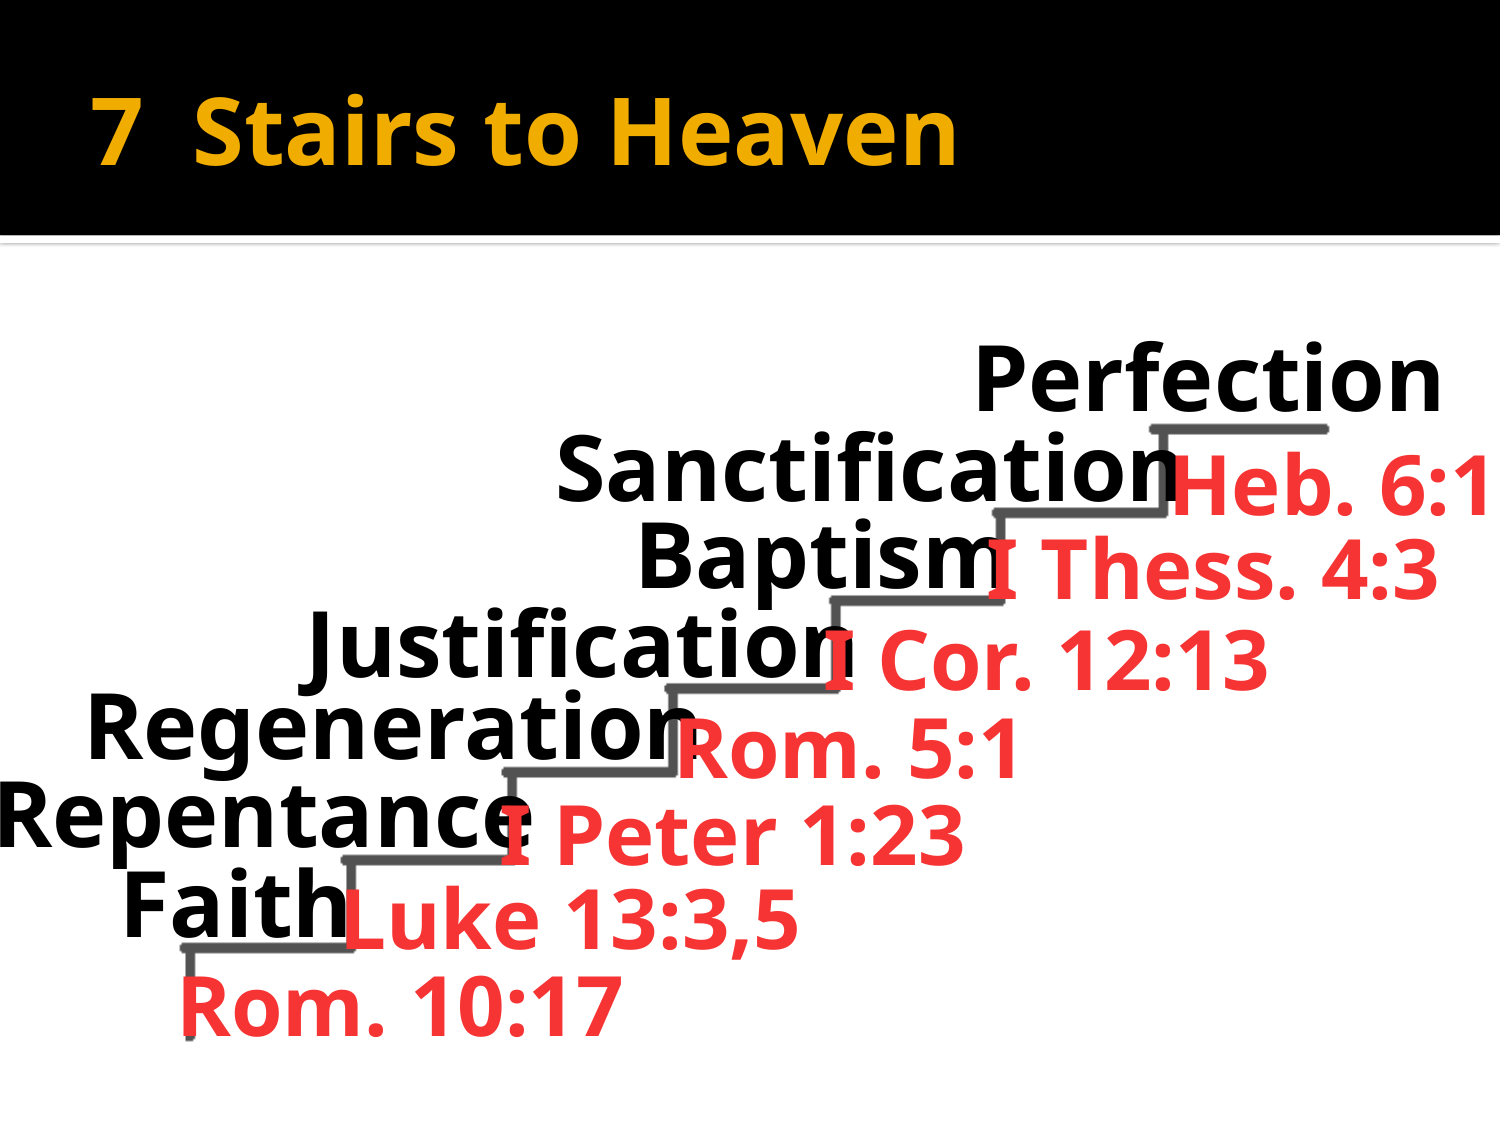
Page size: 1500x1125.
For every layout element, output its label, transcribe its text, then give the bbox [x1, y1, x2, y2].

title 7 Stairs to Heaven [75, 25, 1425, 231]
text_box Perfection [1348, 312, 1462, 425]
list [3, 299, 1343, 1050]
text_box I Thess. 4:3 [1348, 540, 1456, 624]
text_box Heb. 6:1 [1348, 425, 1500, 540]
